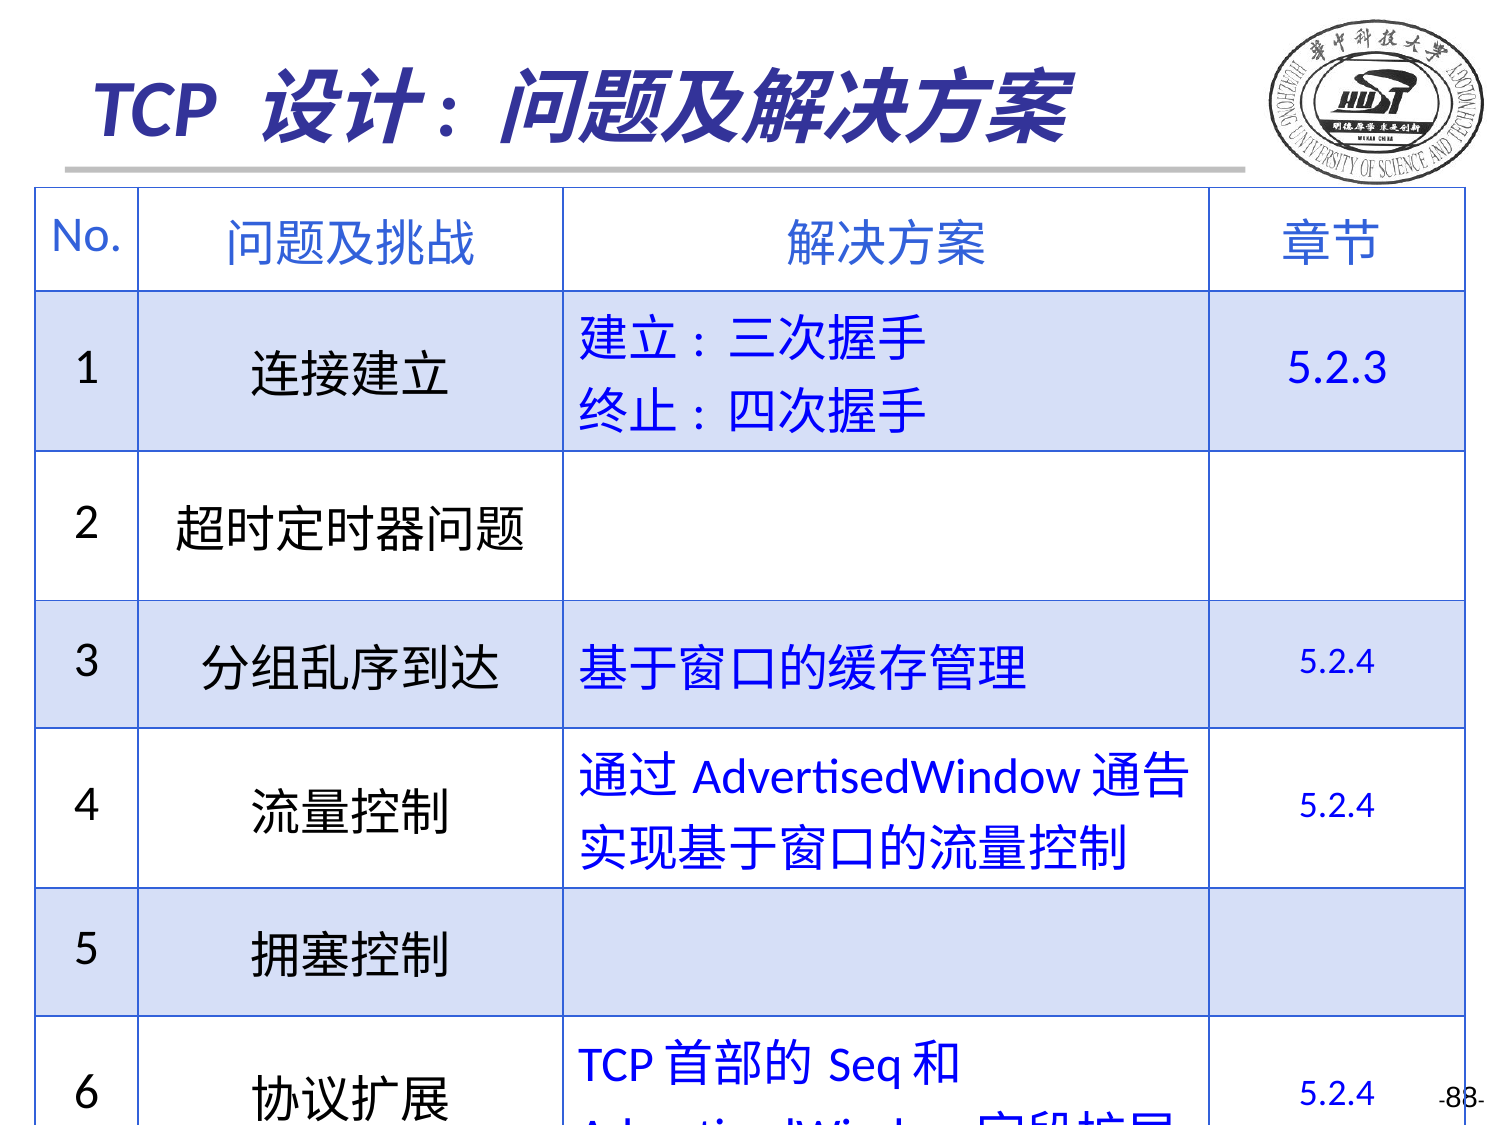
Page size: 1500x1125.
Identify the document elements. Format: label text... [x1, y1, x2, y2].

table_cell 5.2.4 [1210, 601, 1464, 727]
table_cell 5.2.4 [1210, 1017, 1464, 1125]
table_cell TCP首部的Seq和AdvertisedWindow字段扩展 [564, 1017, 1208, 1125]
table_cell 2 [36, 452, 137, 600]
slide_number -88- [1466, 1070, 1500, 1125]
table_header 解决方案 [564, 188, 1208, 290]
table_cell 5 [36, 889, 137, 1015]
table_cell 协议扩展 [139, 1017, 562, 1125]
table_header No. [36, 188, 137, 290]
table_cell 基于窗口的缓存管理 [564, 601, 1208, 727]
table_cell [1210, 452, 1464, 600]
table_cell [1210, 889, 1464, 1015]
table_cell 拥塞控制 [139, 889, 562, 1015]
table_cell 建立: 三次握手 终止: 四次握手 [564, 292, 1208, 450]
table_cell 4 [36, 729, 137, 887]
table_cell 连接建立 [139, 292, 562, 450]
table_cell 3 [36, 601, 137, 727]
picture [1257, 18, 1489, 185]
table_cell 5.2.3 [1210, 292, 1464, 450]
table_header 章节 [1210, 188, 1464, 290]
table_cell 分组乱序到达 [139, 601, 562, 727]
table_cell 通过AdvertisedWindow通告实现基于窗口的流量控制 [564, 729, 1208, 887]
table_cell 超时定时器问题 [139, 452, 562, 600]
title TCP 设计: 问题及解决方案 [76, 42, 1315, 160]
table_cell [564, 452, 1208, 600]
table_cell 流量控制 [139, 729, 562, 887]
table_cell [564, 889, 1208, 1015]
table_cell 6 [36, 1017, 137, 1125]
table_cell 1 [36, 292, 137, 450]
table_cell 5.2.4 [1210, 729, 1464, 887]
table_header 问题及挑战 [139, 188, 562, 290]
